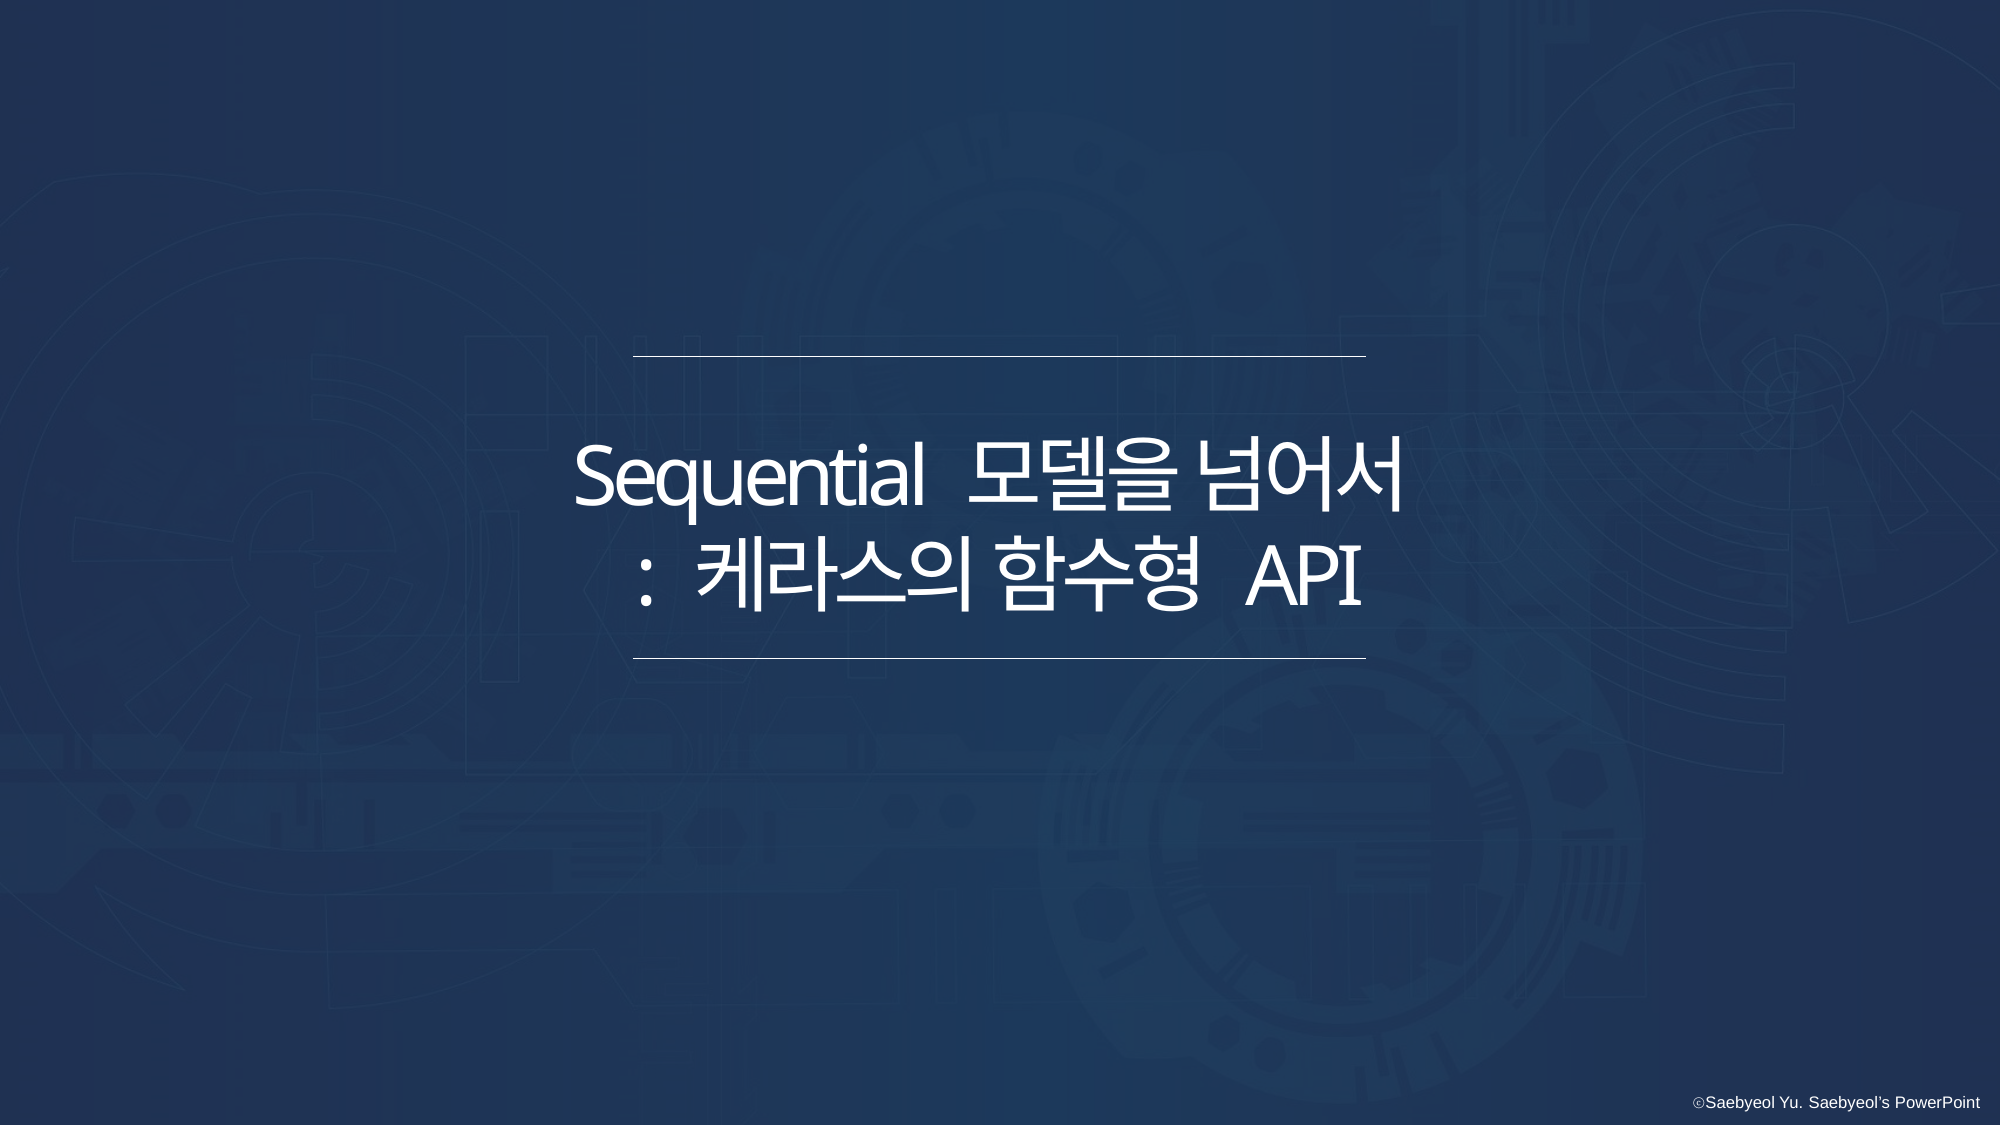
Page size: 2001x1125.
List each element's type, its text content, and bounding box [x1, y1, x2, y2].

text_box Sequential 모델을 넘어서 : 케라스의 함수형 API [557, 415, 1443, 630]
